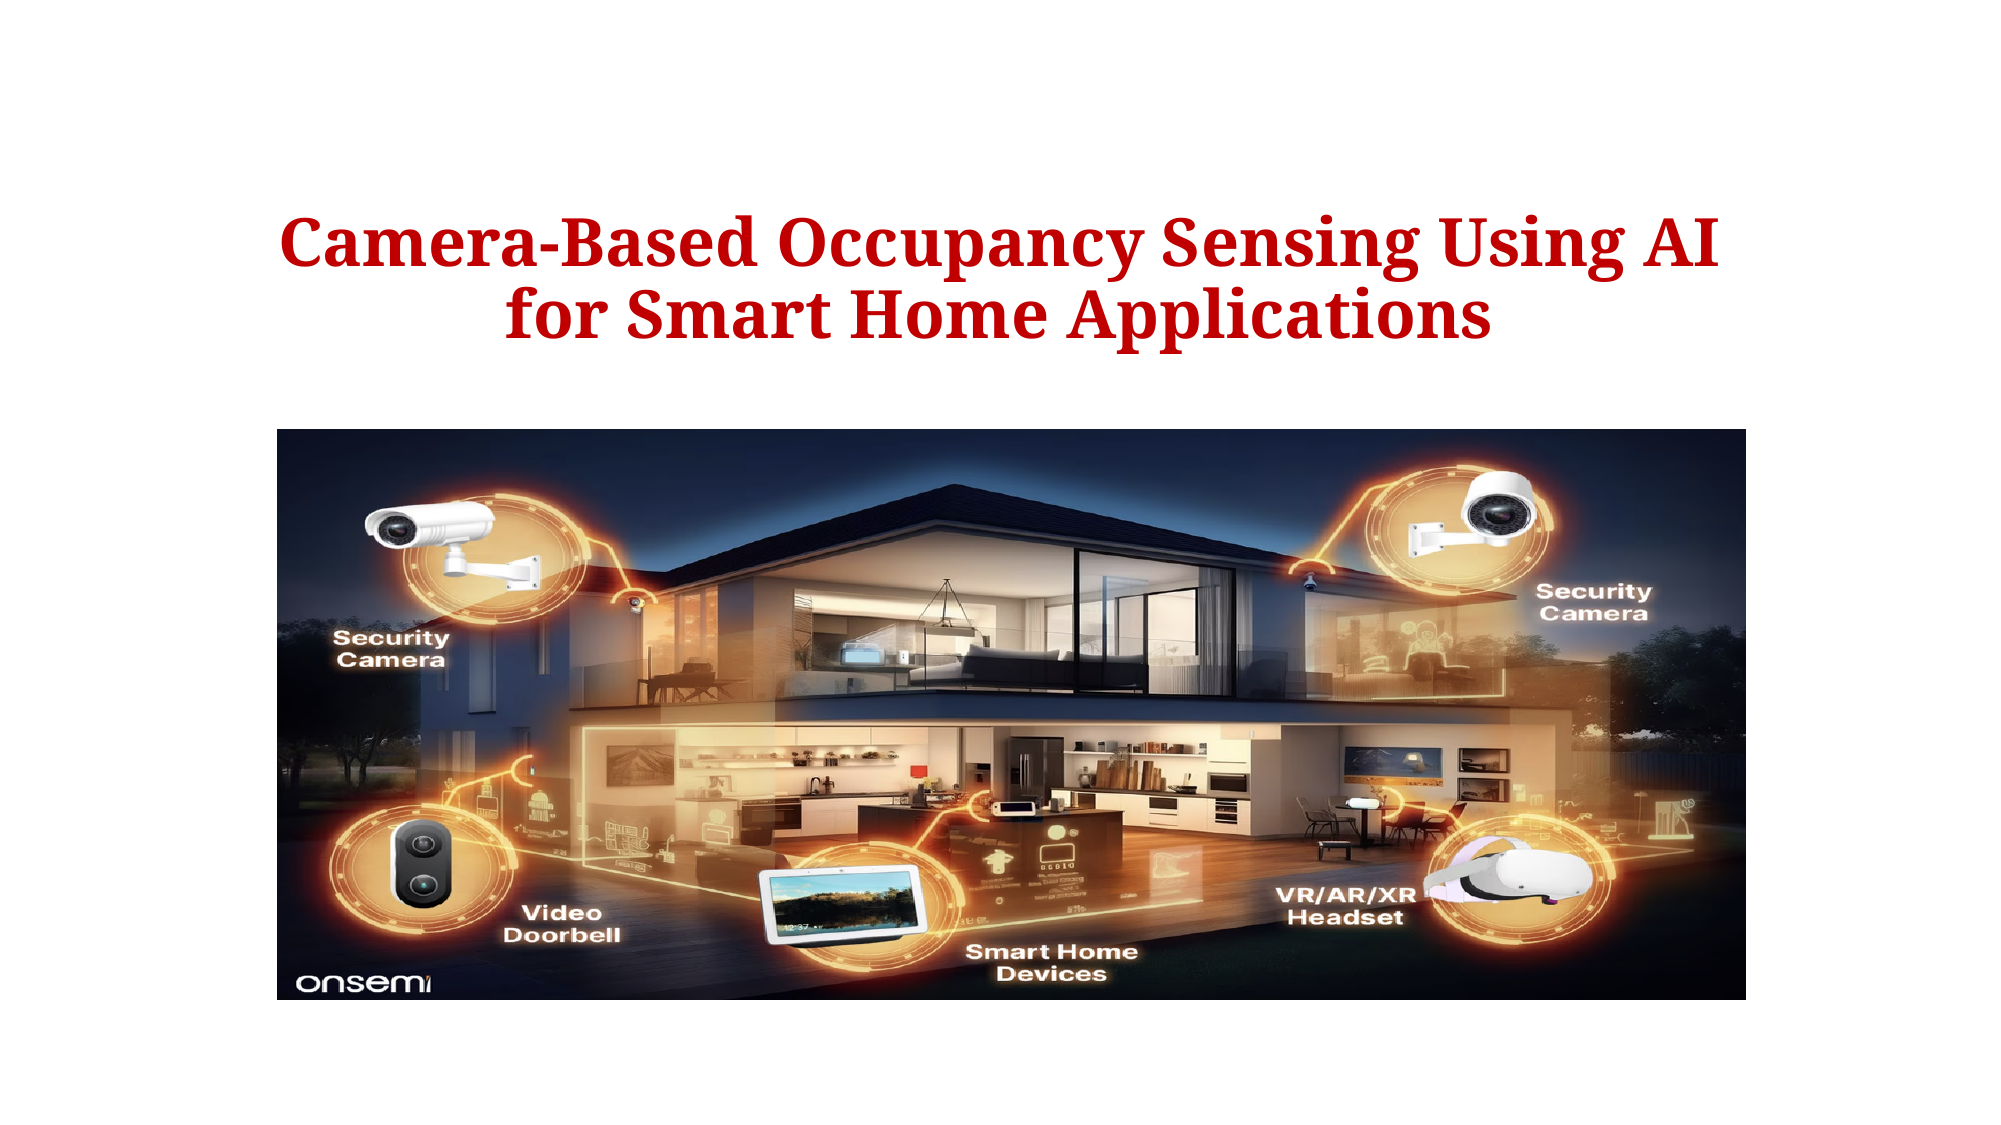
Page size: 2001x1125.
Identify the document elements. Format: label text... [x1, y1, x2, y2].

title Camera-Based Occupancy Sensing Using AI for Smart Home Applications [249, 125, 1750, 361]
picture [277, 429, 1746, 1000]
